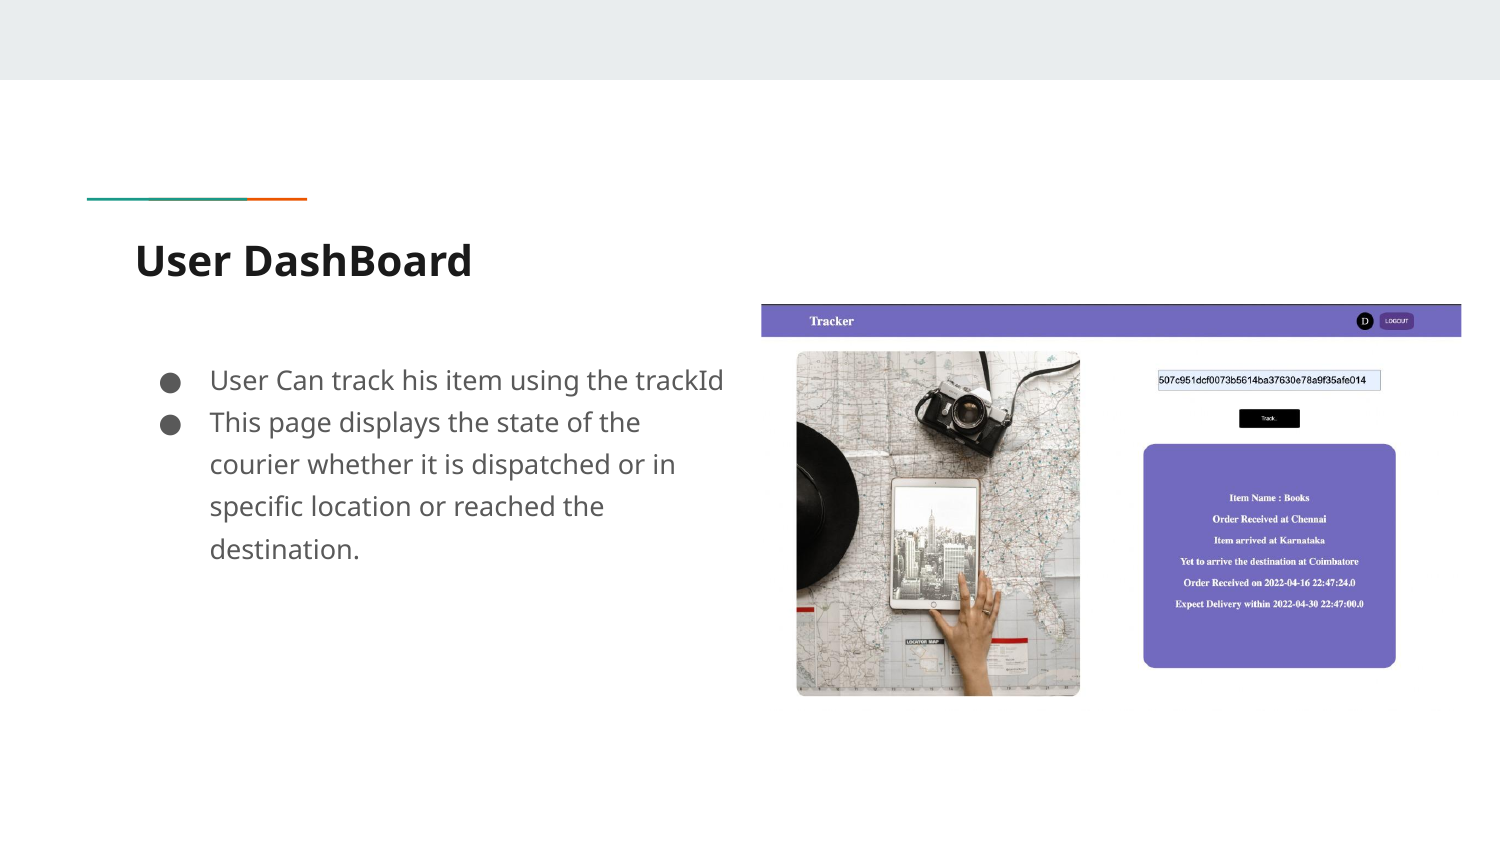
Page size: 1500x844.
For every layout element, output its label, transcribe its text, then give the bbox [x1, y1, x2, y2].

picture [761, 303, 1462, 711]
title User DashBoard [119, 216, 1381, 305]
list User Can track his item using the trackId This page displays the state of the courier whether it is dispatched or in specific location or reached the destination. [119, 341, 750, 712]
